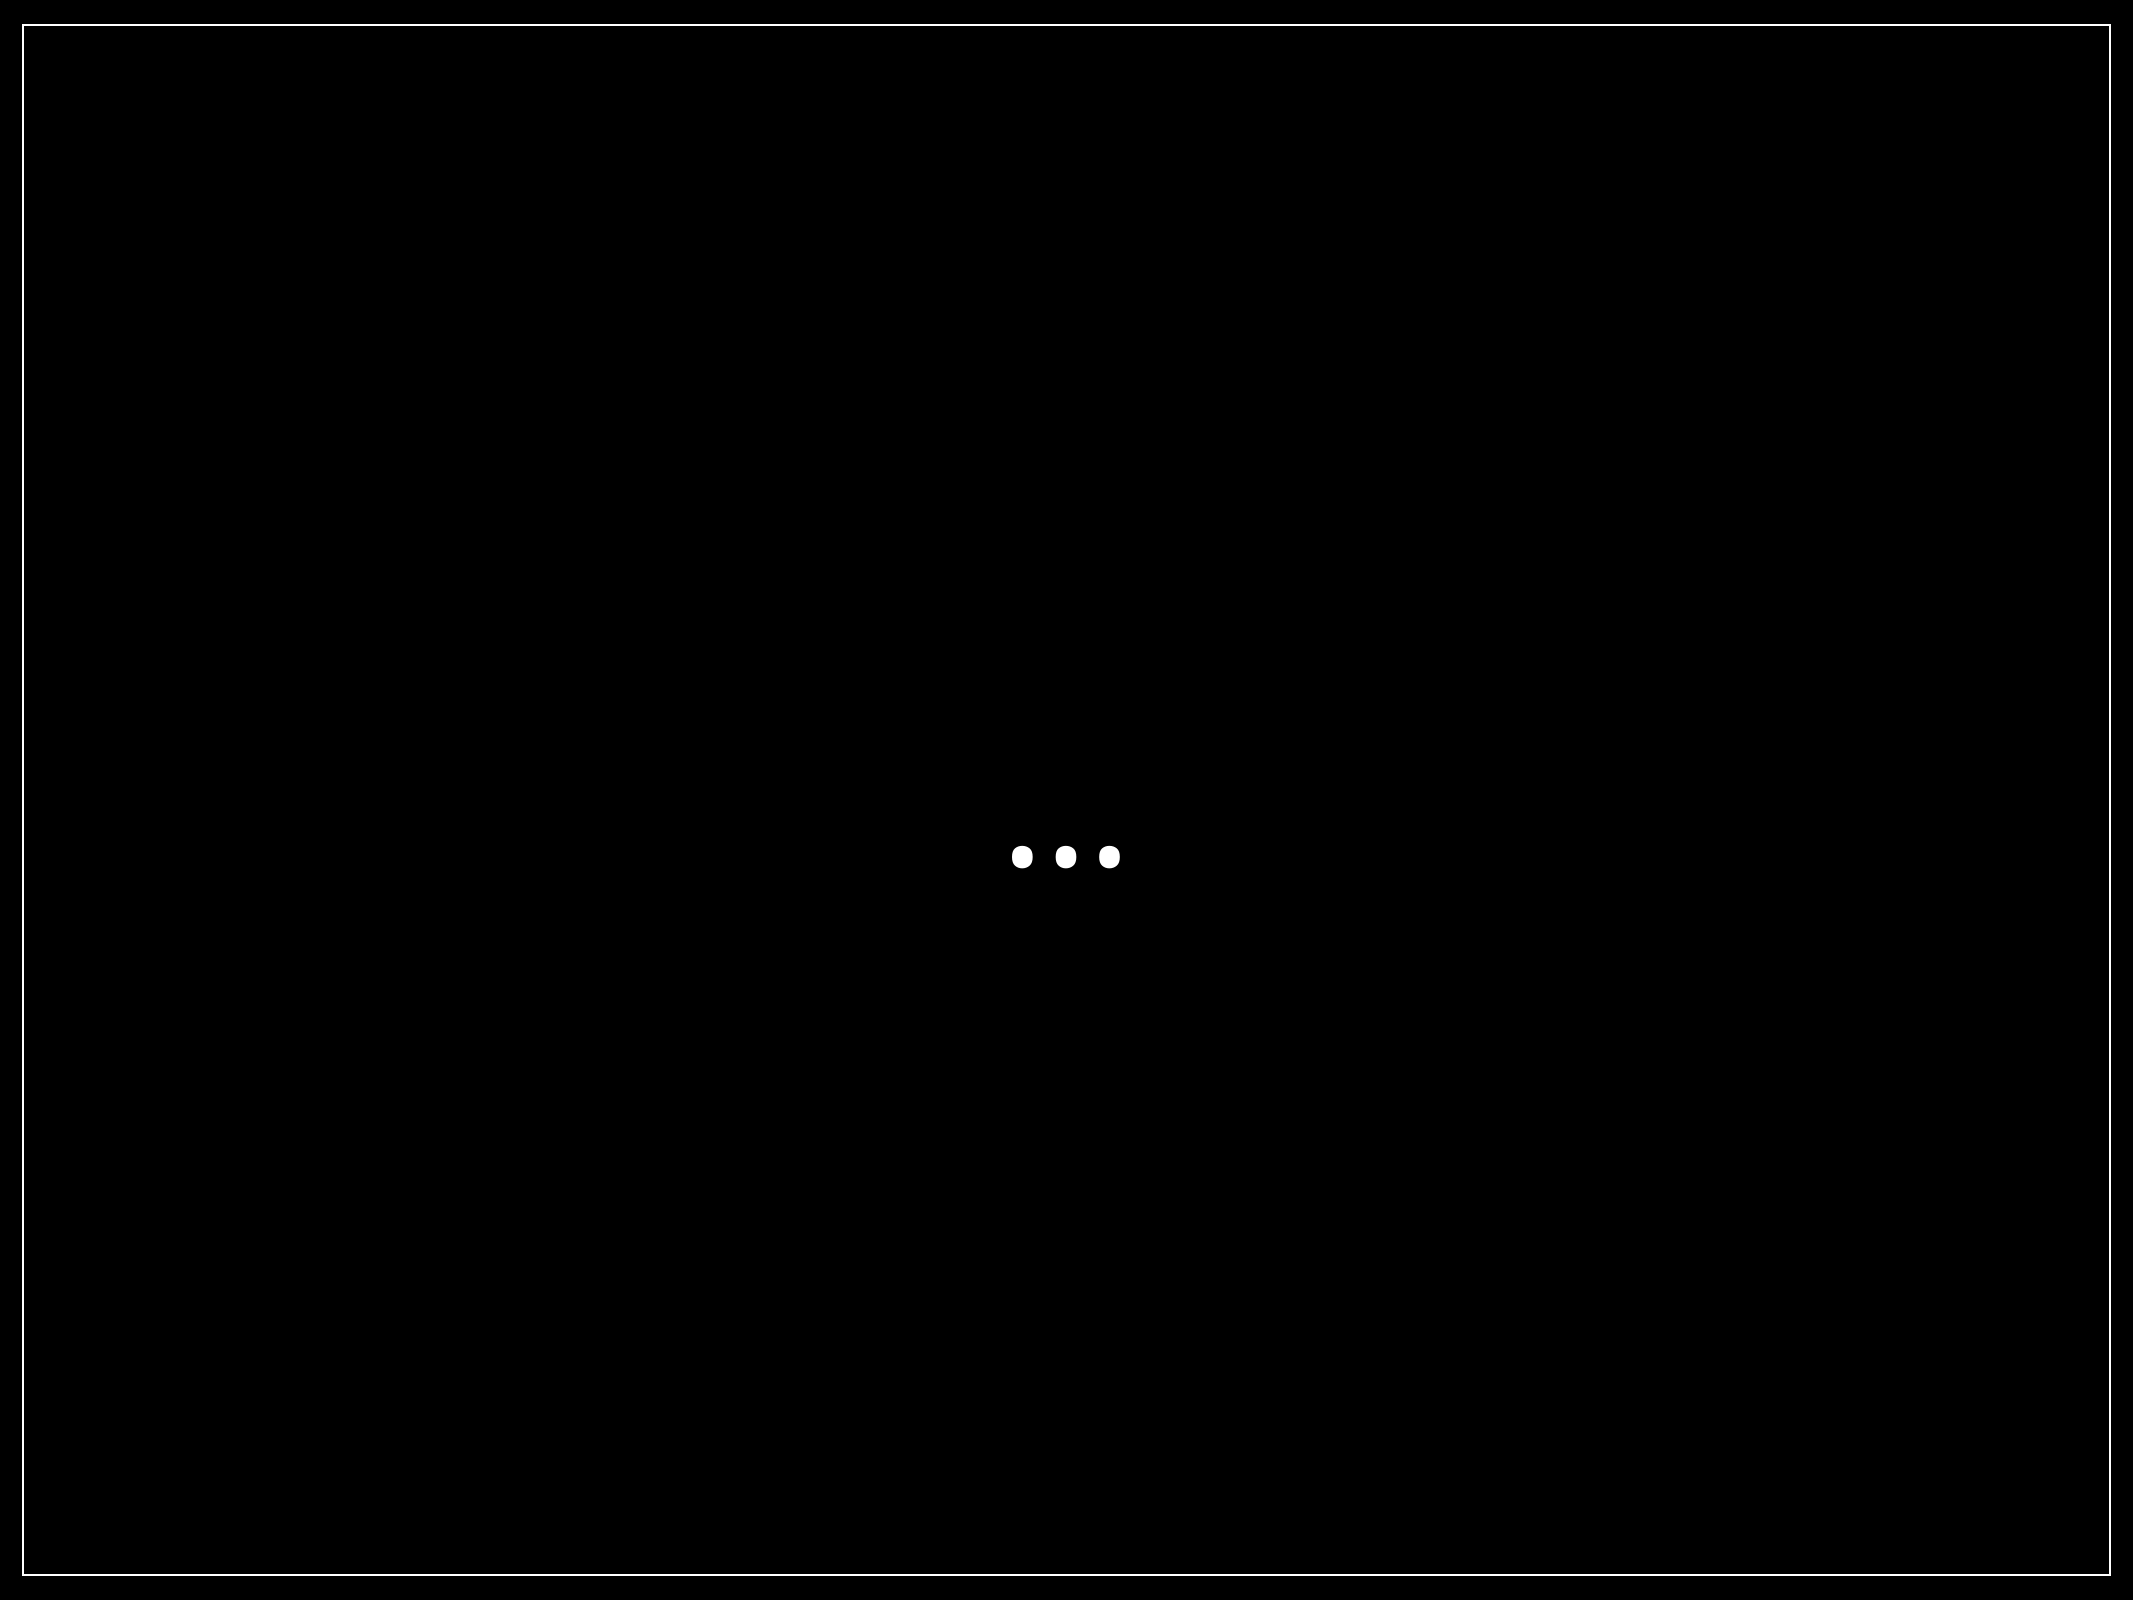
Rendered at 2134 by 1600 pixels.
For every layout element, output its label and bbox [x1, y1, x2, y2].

text_box [22, 24, 2111, 1575]
